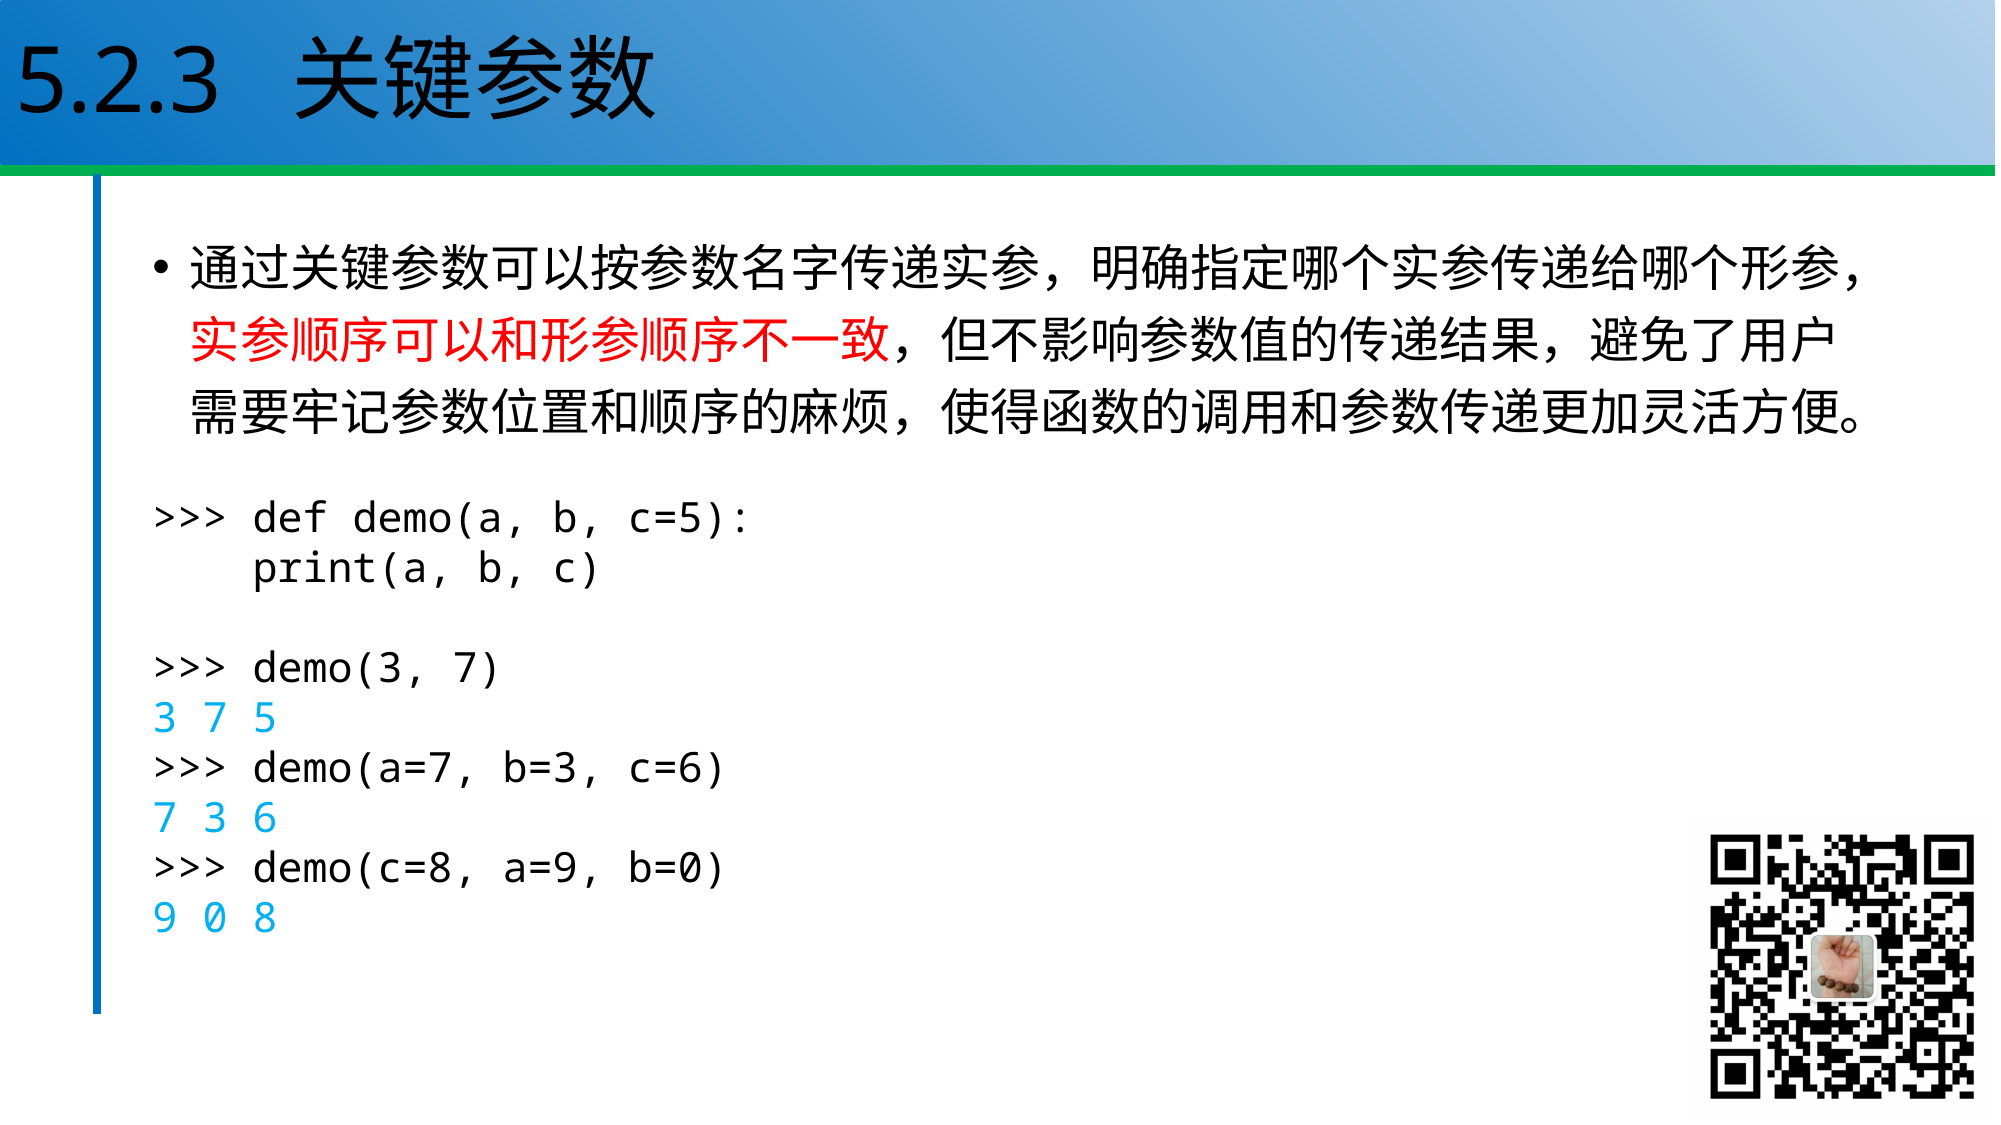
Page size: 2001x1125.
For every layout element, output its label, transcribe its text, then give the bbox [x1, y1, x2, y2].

picture [1689, 813, 1995, 1120]
title 5.2.3 关键参数 [0, 0, 1995, 165]
list 通过关键参数可以按参数名字传递实参，明确指定哪个实参传递给哪个形参，实参顺序可以和形参顺序不一致，但不影响参数值的传递结果，避免了用户需要牢记参数位置和顺序的麻烦，使得函数的调用和参数传递更加灵活方便。 >>> def demo(a, b, c=5): print(a, b, c) >>> demo(3, 7) 3 7 5 >>> demo(a=7, b=3, c=6) 7 3 6 >>> demo(c=8, a=9, b=0) 9 0 8 [137, 216, 1863, 991]
slide_number [1412, 1042, 1863, 1103]
